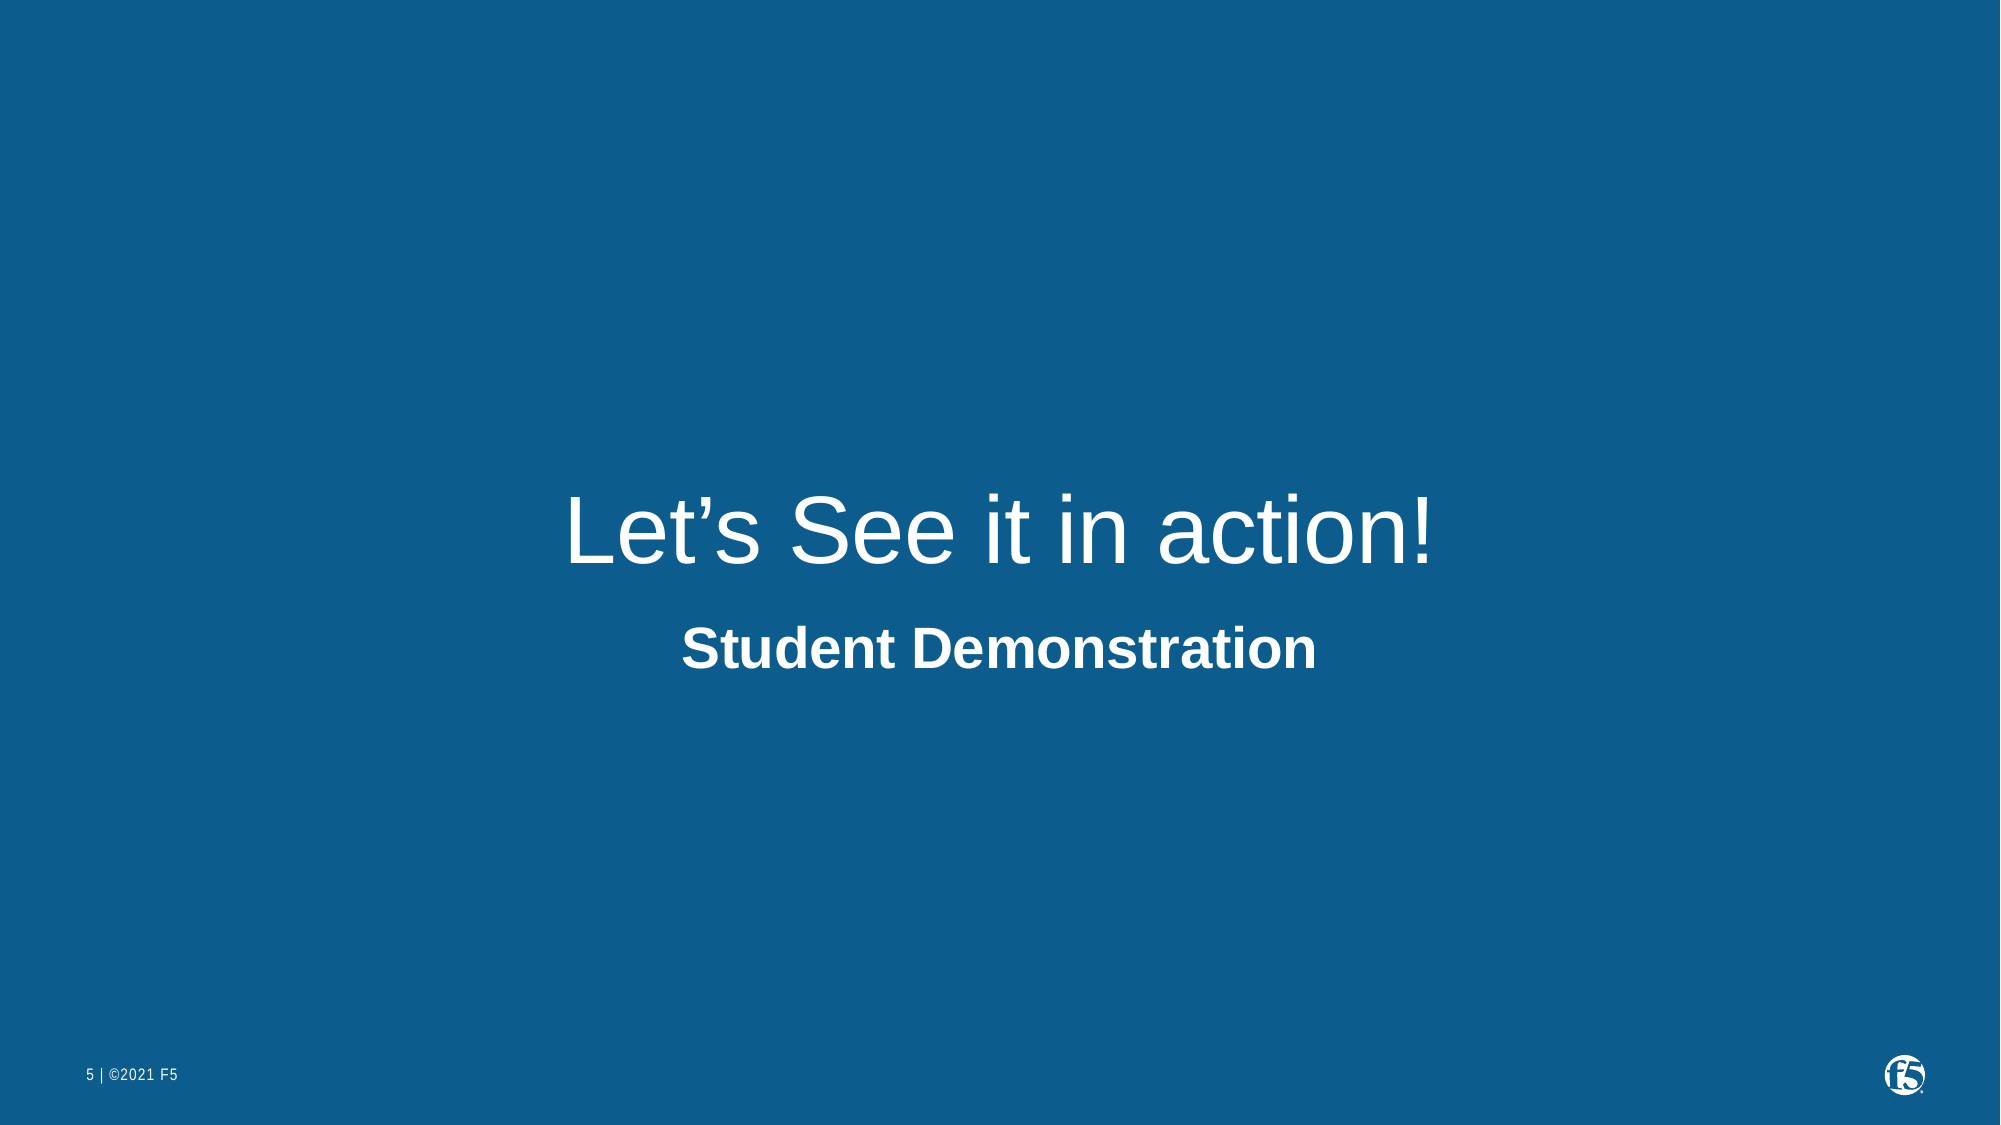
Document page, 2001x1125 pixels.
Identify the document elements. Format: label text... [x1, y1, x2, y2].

list Let’s See it in action! Student Demonstration [75, 75, 1925, 1050]
